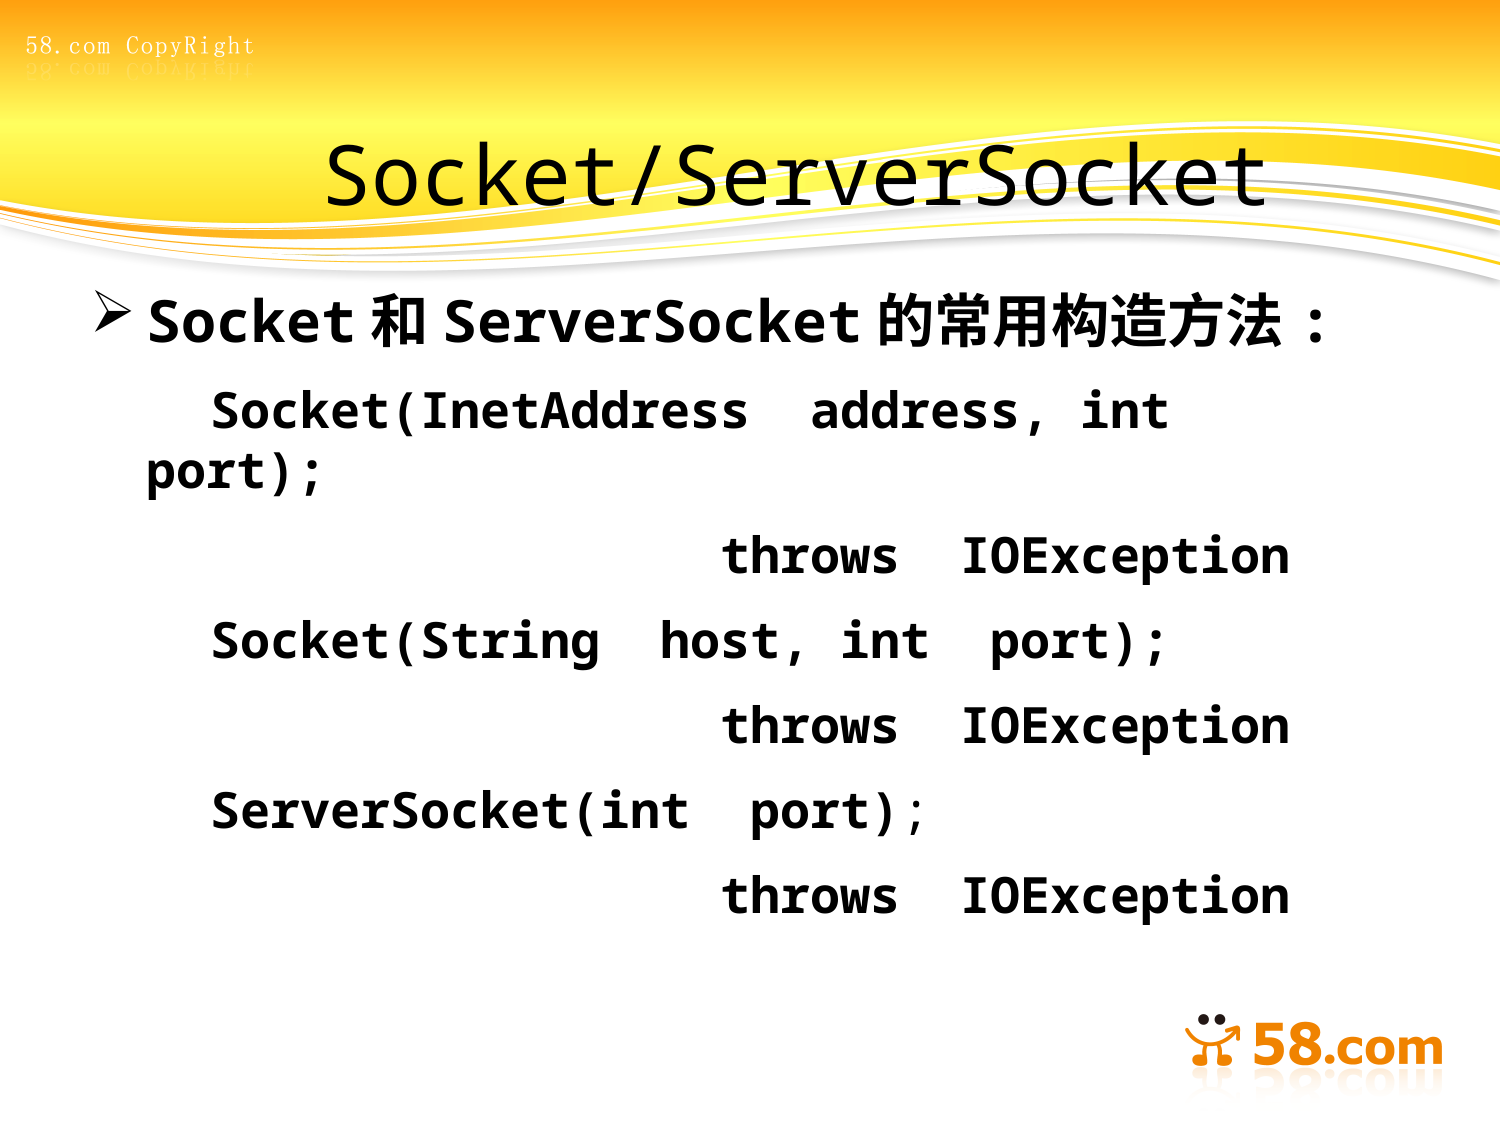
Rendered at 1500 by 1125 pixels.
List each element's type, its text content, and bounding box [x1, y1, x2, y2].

title Socket/ServerSocket [159, 77, 1435, 266]
picture [0, 0, 1500, 1125]
list Socket和ServerSocket的常用构造方法: Socket(InetAddress address, int port); throws IOException Socket(String host, int port); throws IOException ServerSocket(int port); throws IOException [74, 276, 1426, 862]
